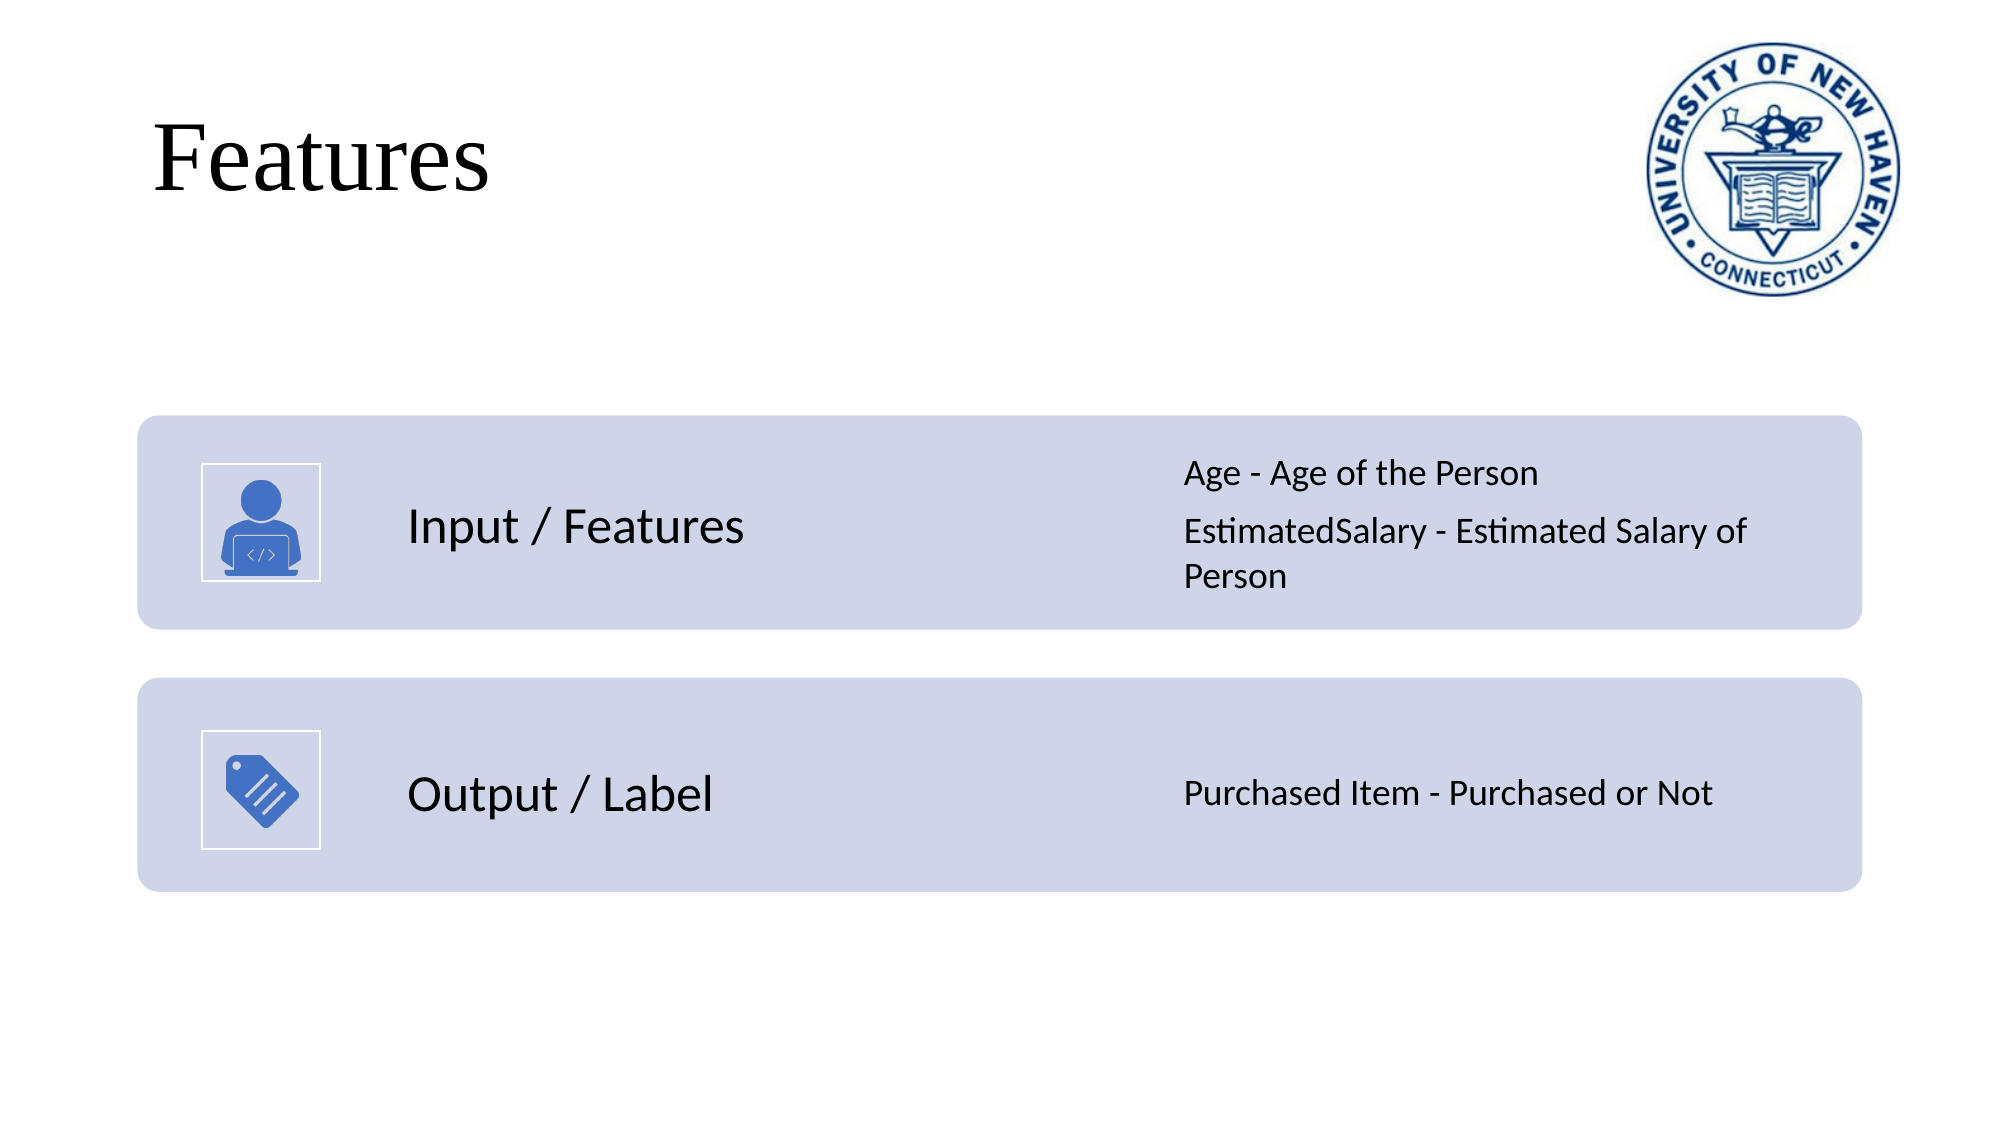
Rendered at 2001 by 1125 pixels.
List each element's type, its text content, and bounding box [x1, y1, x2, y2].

title Features [137, 49, 1624, 267]
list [137, 299, 1863, 1014]
picture [1624, 25, 1923, 312]
